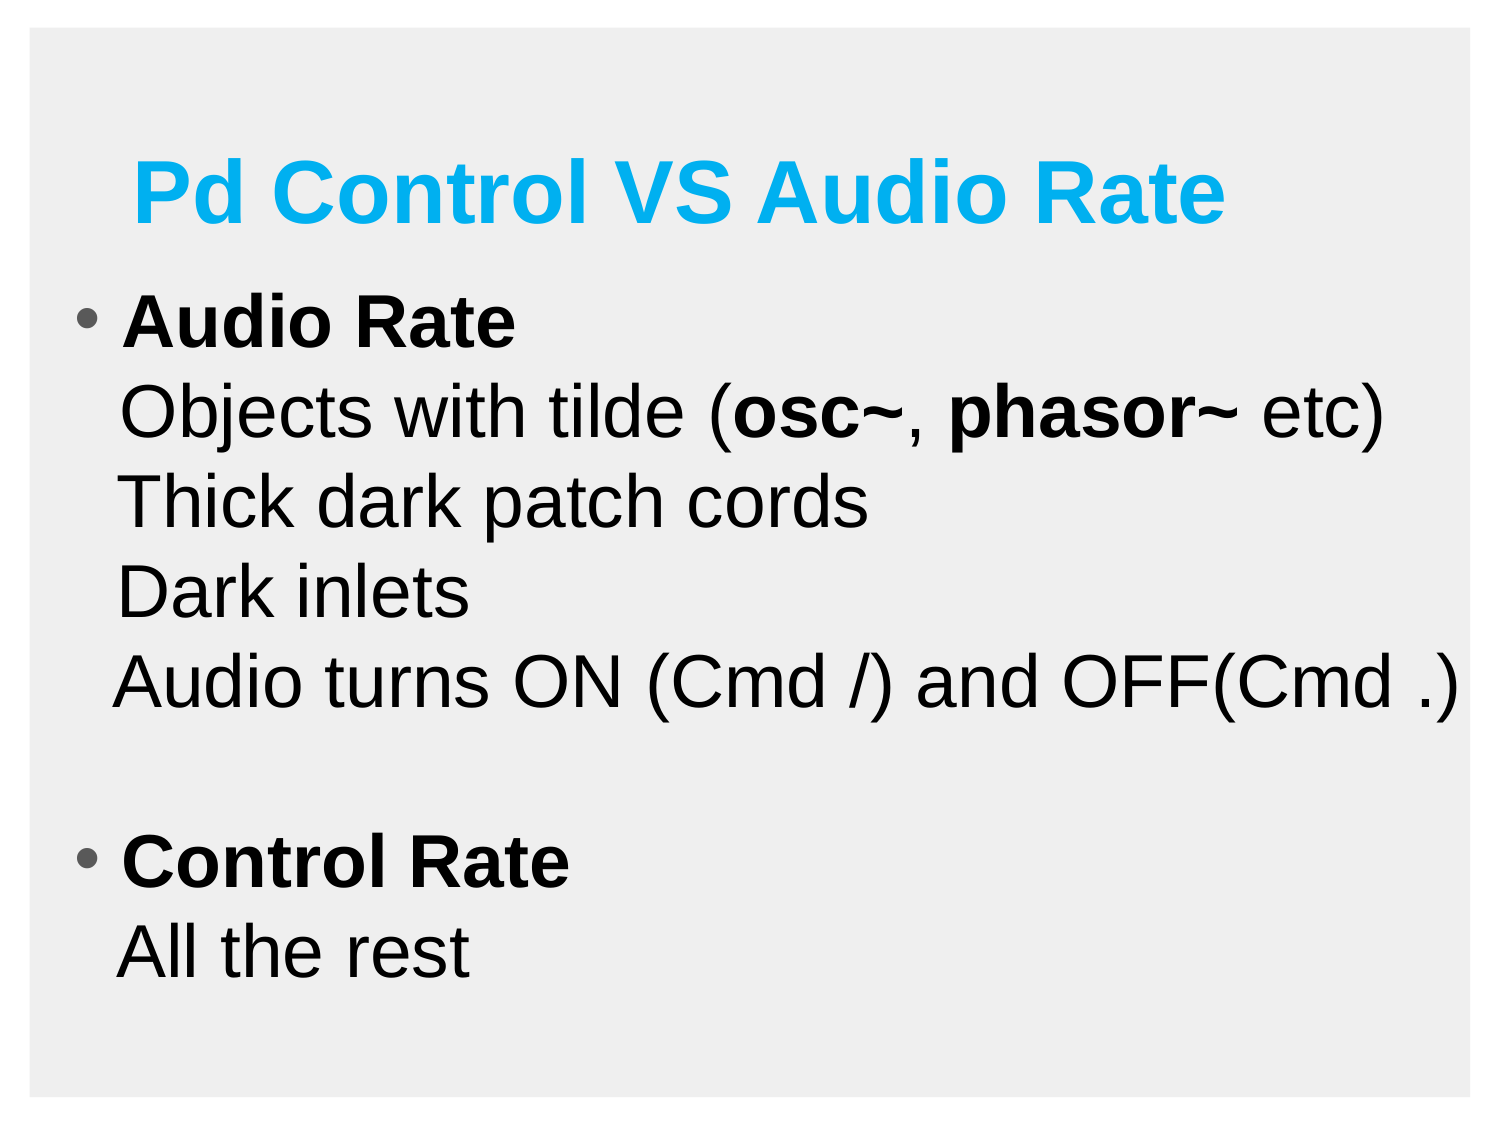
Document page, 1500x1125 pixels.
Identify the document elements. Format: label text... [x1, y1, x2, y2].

list Pd Control VS Audio Rate [117, 118, 1282, 246]
text_box Audio Rate Objects with tilde (osc~, phasor~ etc) Thick dark patch cords Dark inlets Audio turns ON (Cmd /) and OFF(Cmd .) Control Rate All the rest [67, 264, 1470, 1000]
